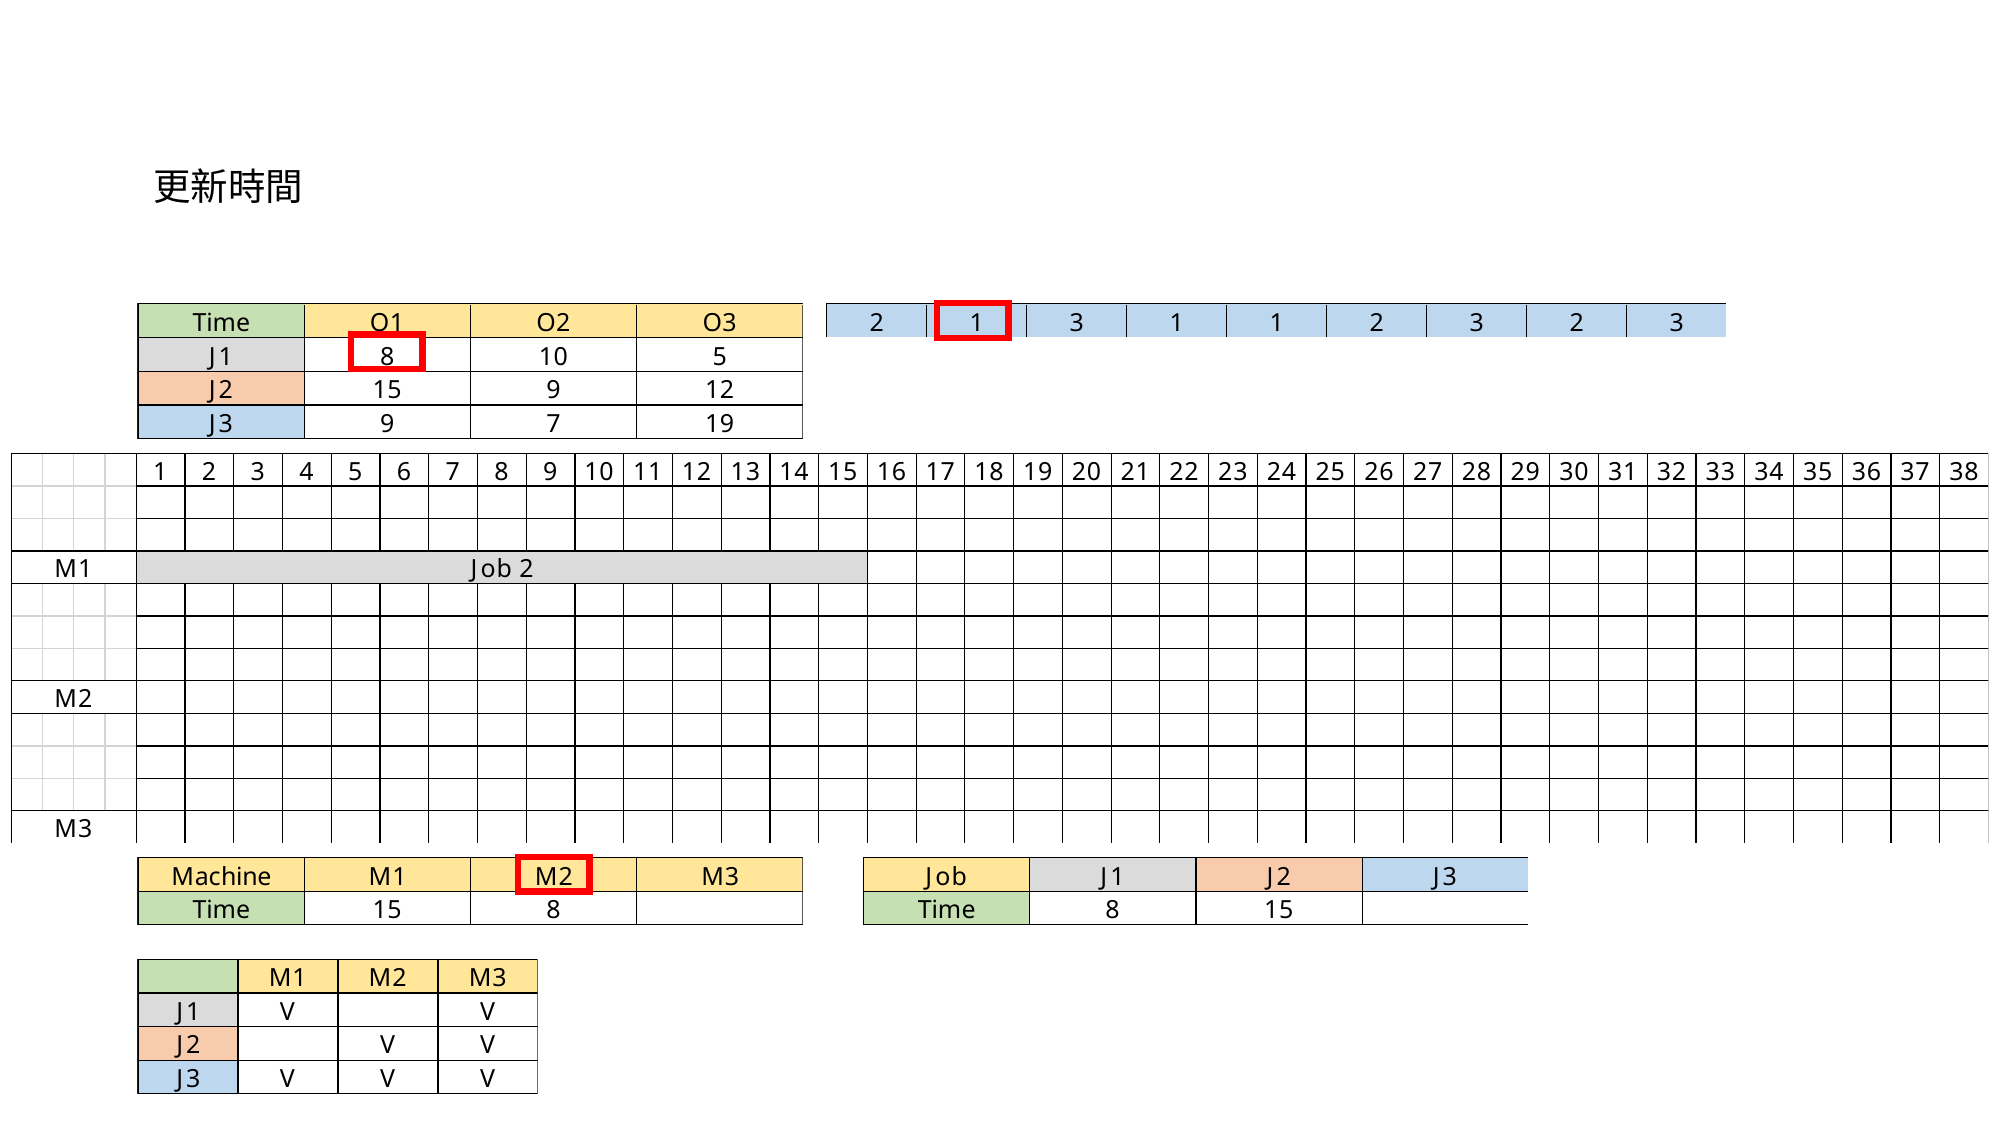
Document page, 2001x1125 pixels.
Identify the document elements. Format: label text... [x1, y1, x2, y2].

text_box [137, 958, 539, 1095]
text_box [137, 303, 804, 440]
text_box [825, 303, 1728, 339]
text_box 更新時間 [138, 155, 319, 215]
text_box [10, 452, 1990, 844]
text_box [137, 857, 804, 926]
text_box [862, 857, 1530, 926]
